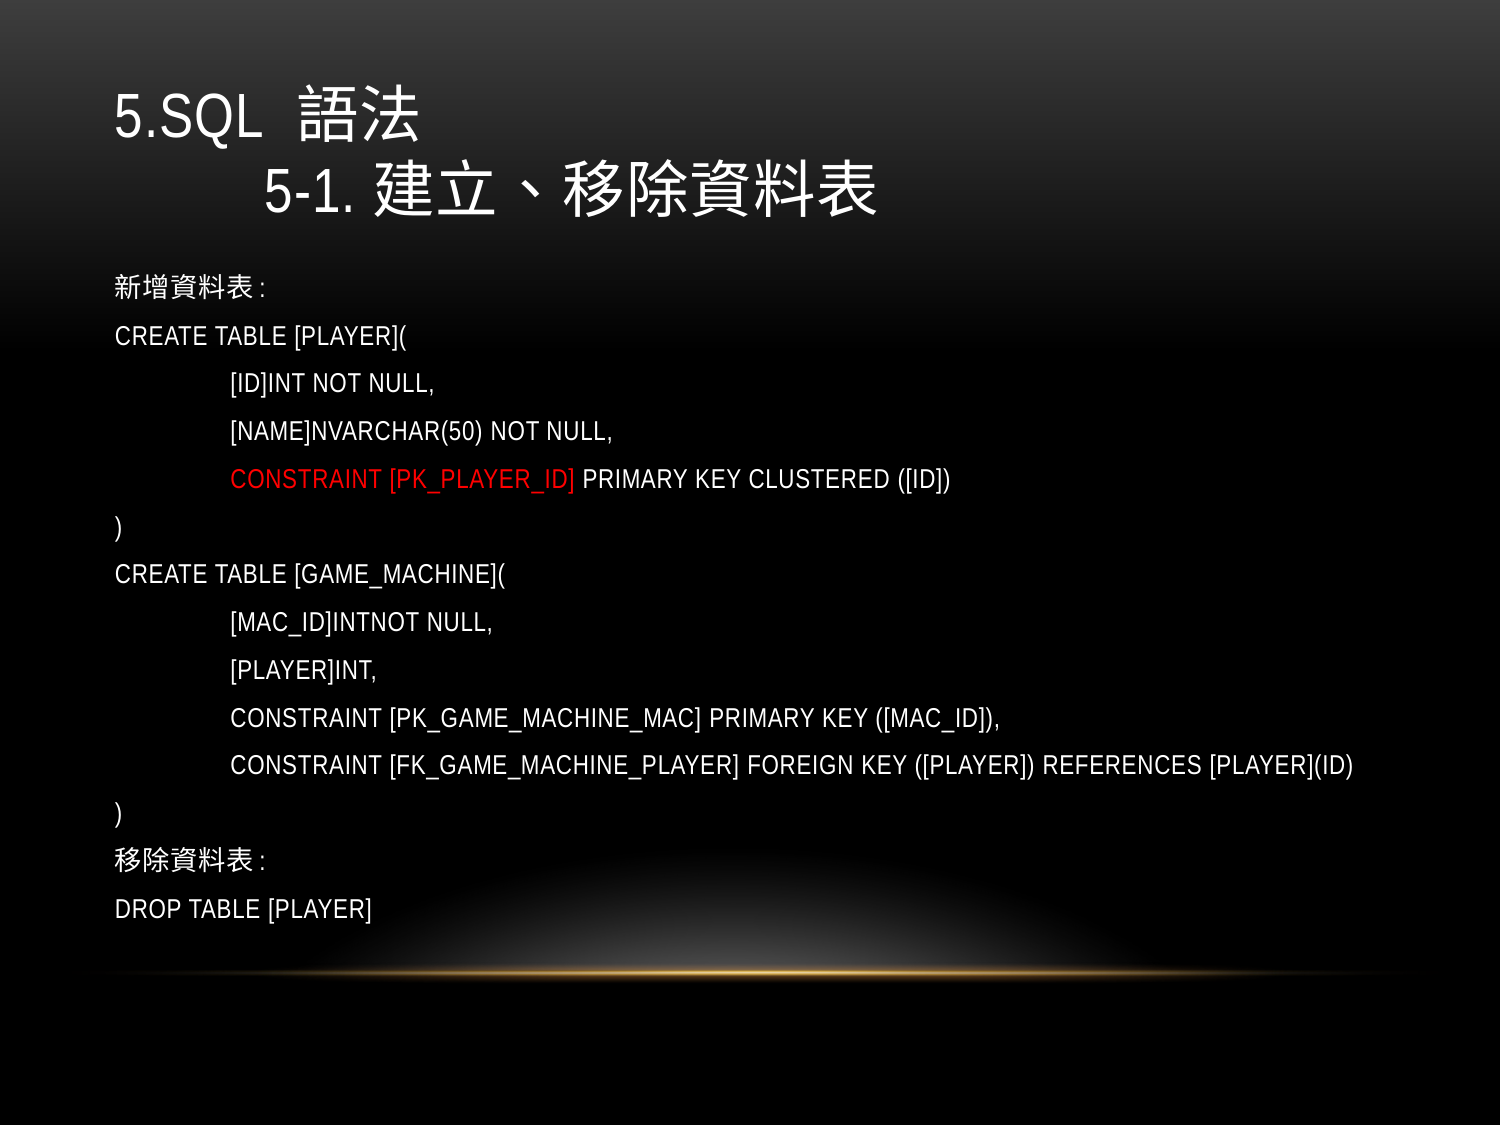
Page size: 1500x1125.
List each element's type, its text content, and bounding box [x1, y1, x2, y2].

picture [0, 0, 1500, 1125]
list 新增資料表: CREATE TABLE [PLAYER]( [ID]INT NOT NULL, [NAME]NVARCHAR(50) NOT NULL, CONSTRAINT [PK_PLAYER_ID] PRIMARY KEY CLUSTERED ([ID]) ) CREATE TABLE [GAME_MACHINE]( [MAC_ID]INTNOT NULL, [PLAYER]INT, CONSTRAINT [PK_GAME_MACHINE_MAC] PRIMARY KEY ([MAC_ID]), CONSTRAINT [FK_GAME_MACHINE_PLAYER] FOREIGN KEY ([PLAYER]) REFERENCES [PLAYER](ID) ) 移除資料表: DROP TABLE [PLAYER] [99, 262, 1400, 938]
title 5.SQL 語法 5-1.建立、移除資料表 [99, 45, 1400, 233]
